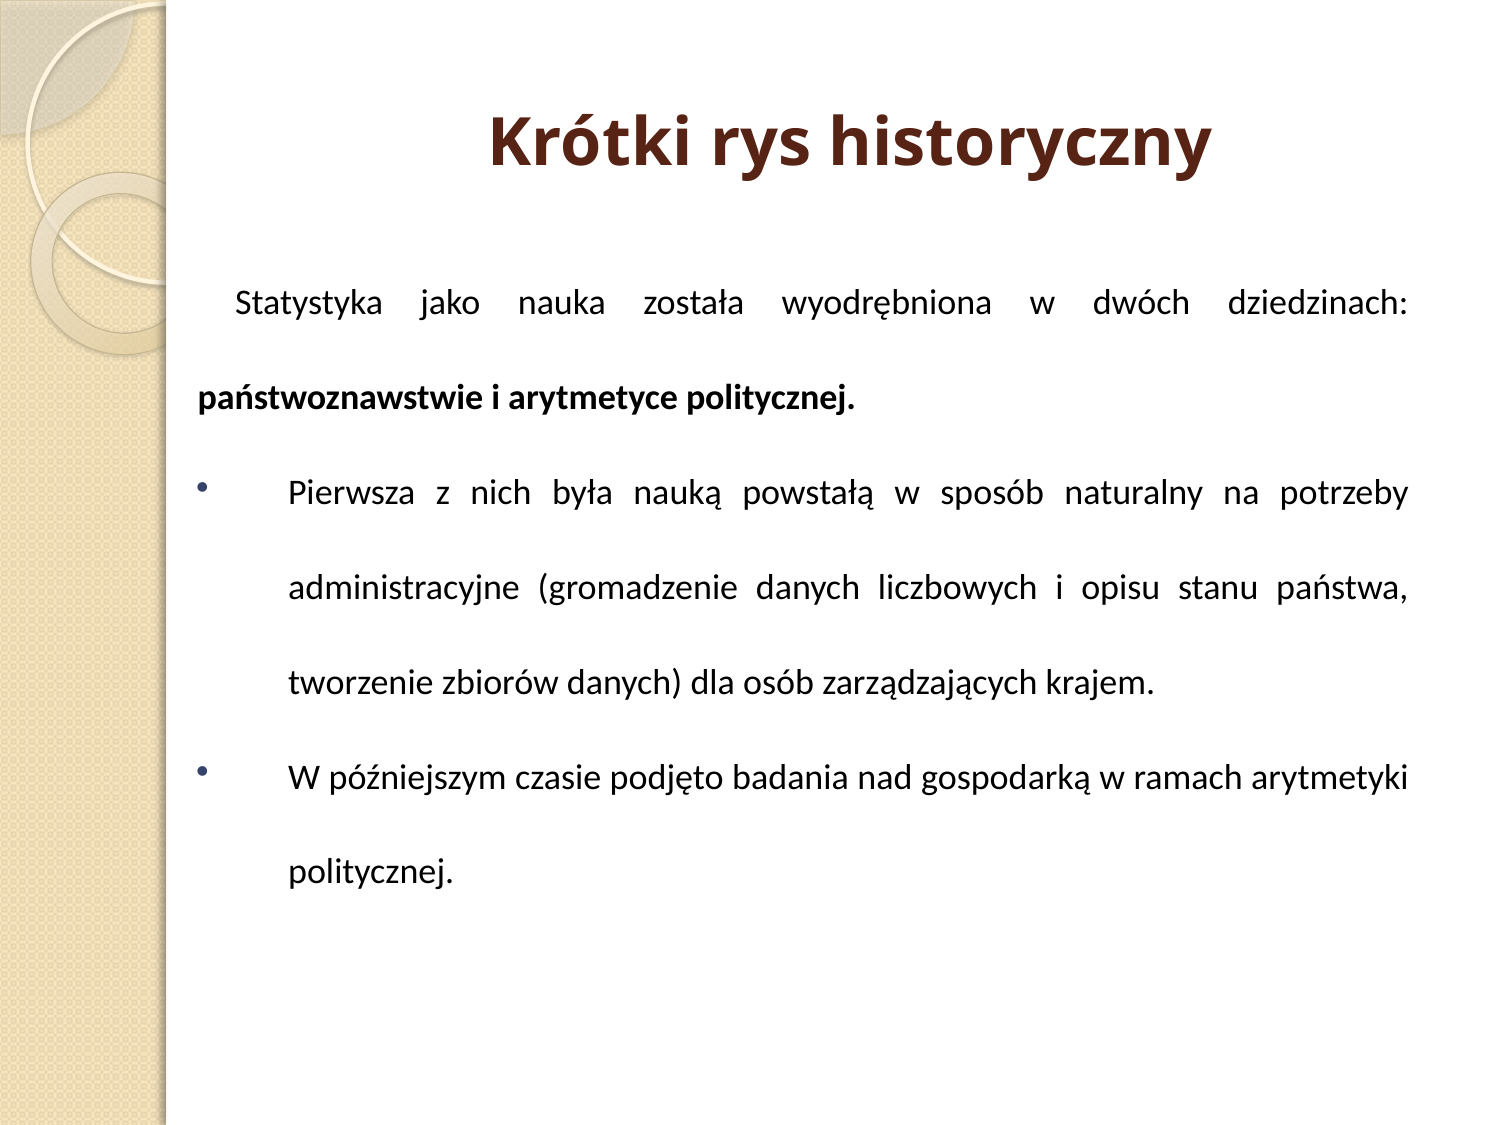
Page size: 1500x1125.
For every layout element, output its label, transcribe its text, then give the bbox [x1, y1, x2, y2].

title Krótki rys historyczny [235, 45, 1466, 233]
list Statystyka jako nauka została wyodrębniona w dwóch dziedzinach: państwoznawstwie i arytmetyce politycznej. Pierwsza z nich była nauką powstałą w sposób naturalny na potrzeby administracyjne (gromadzenie danych liczbowych i opisu stanu państwa, tworzenie zbiorów danych) dla osób zarządzających krajem. W późniejszym czasie podjęto badania nad gospodarką w ramach arytmetyki politycznej. [183, 219, 1426, 1055]
